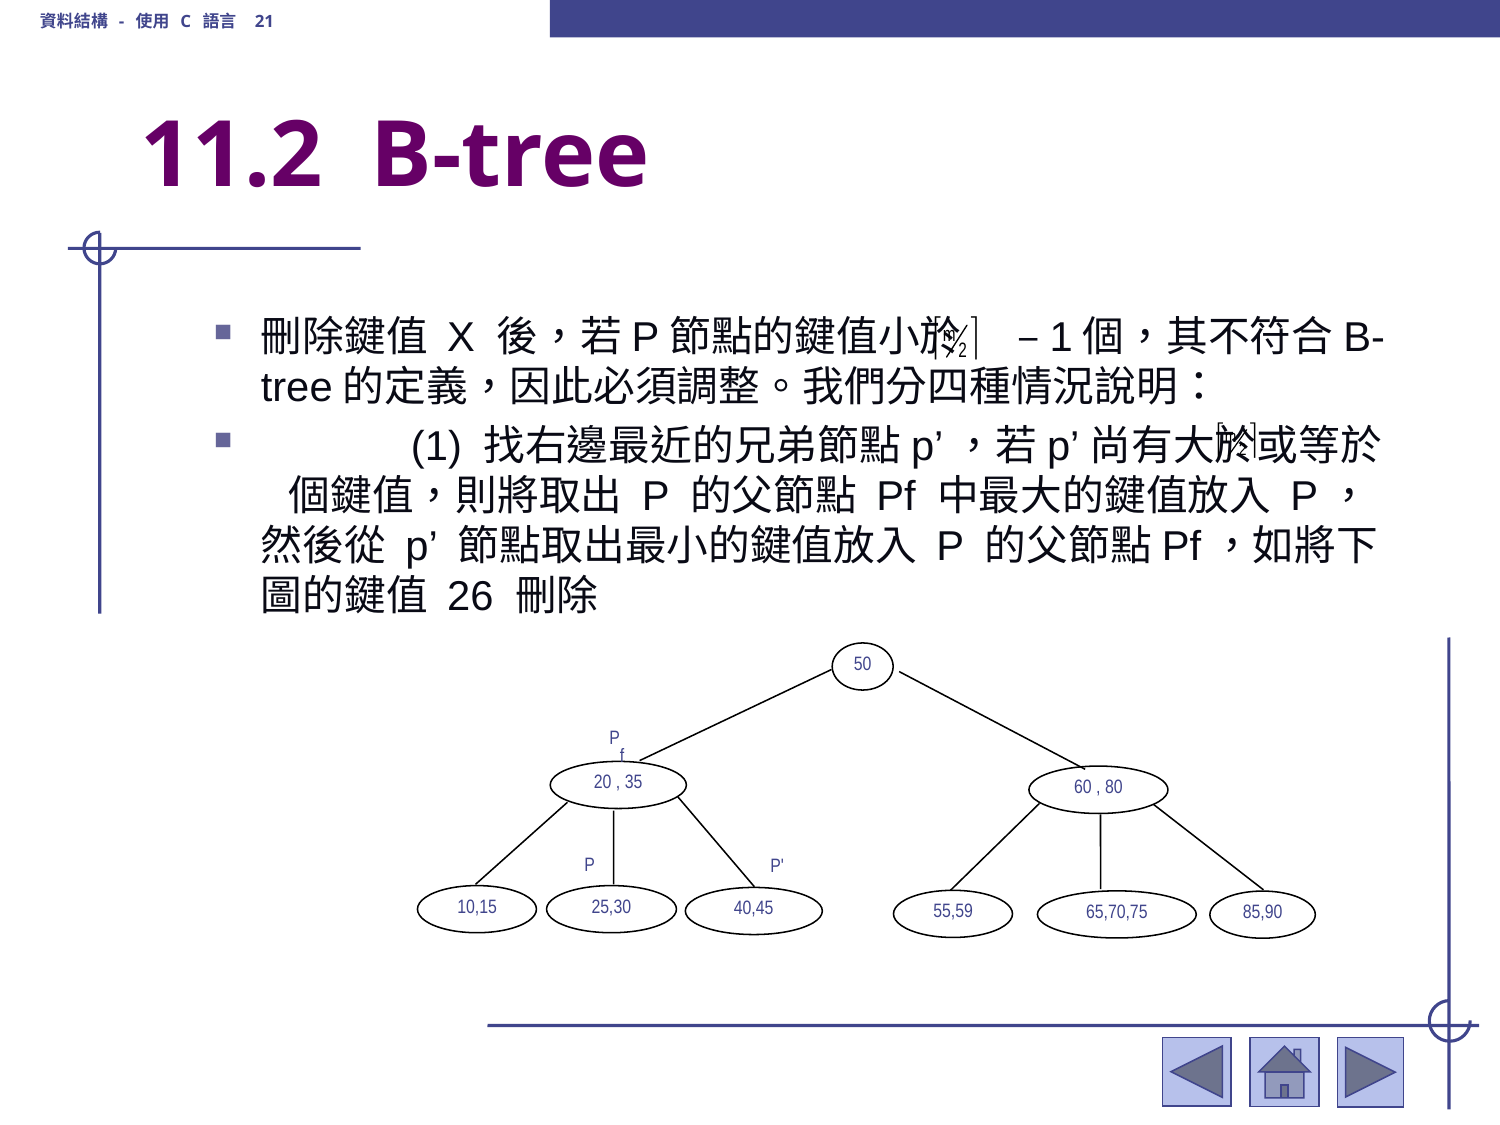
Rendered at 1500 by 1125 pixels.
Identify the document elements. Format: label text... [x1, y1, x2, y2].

list 刪除鍵值 X 後，若P節點的鍵值小於 –1個，其不符合B-tree的定義，因此必須調整。我們分四種情況說明： (1) 找右邊最近的兄弟節點p’，若p’尚有大於或等於 個鍵值，則將取出 P 的父節點 Pf 中最大的鍵值放入 P，然後從 p’ 節點取出最小的鍵值放入 P 的父節點Pf，如將下圖的鍵值 26 刪除 [123, 463, 1410, 914]
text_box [927, 314, 986, 368]
slide_number 資料結構 - 使用 C 語言 21 [24, 0, 488, 50]
title 11.2 B-tree [125, 87, 1400, 213]
list 刪除鍵值 X 後，若P節點的鍵值小於 –1個，其不符合B-tree的定義，因此必須調整。我們分四種情況說明： (1) 找右邊最近的兄弟節點p’，若p’尚有大於或等於 個鍵值，則將取出 P 的父節點 Pf 中最大的鍵值放入 P，然後從 p’ 節點取出最小的鍵值放入 P 的父節點Pf，如將下圖的鍵值 26 刪除 [123, 302, 1410, 462]
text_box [1210, 420, 1264, 465]
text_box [417, 642, 1316, 939]
